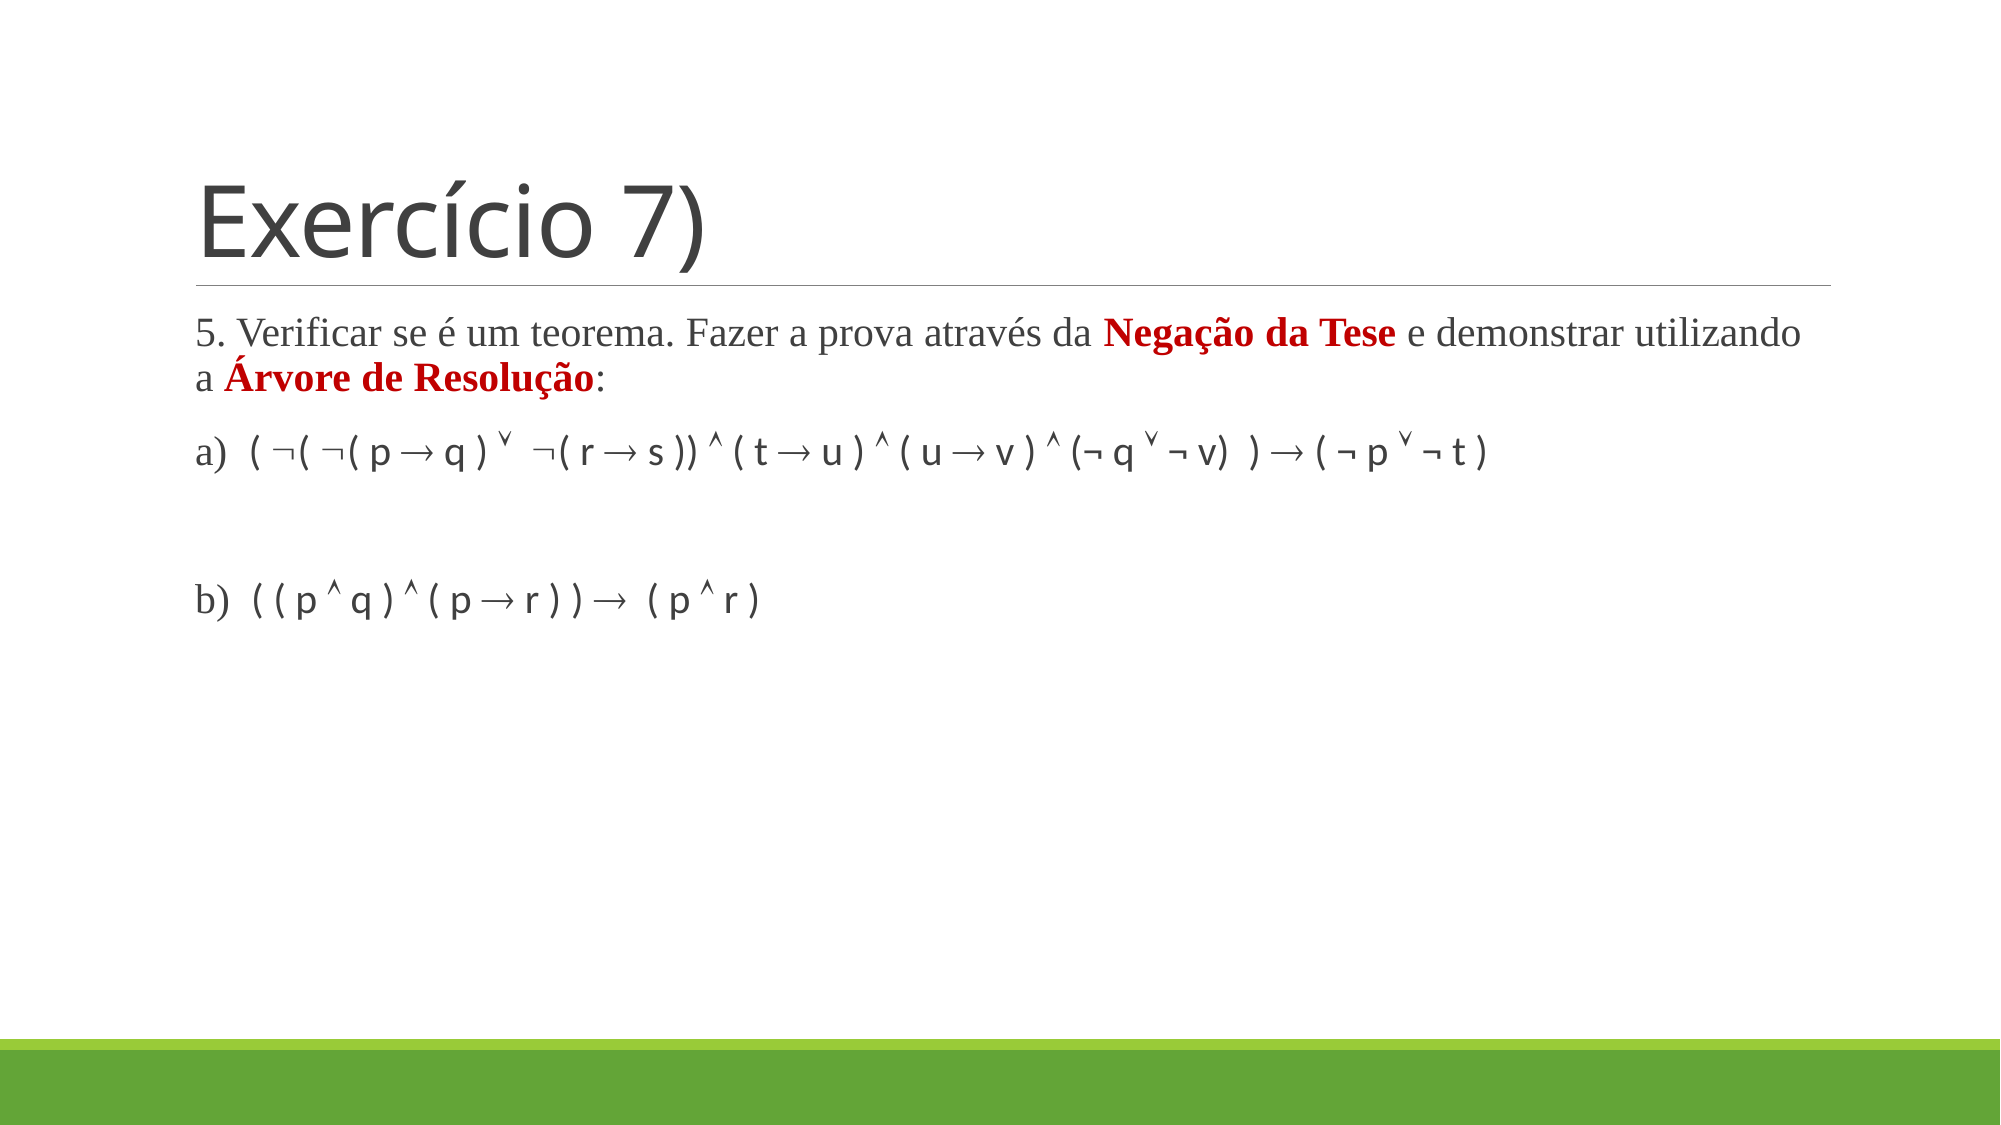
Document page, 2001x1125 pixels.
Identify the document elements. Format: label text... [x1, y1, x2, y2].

list 5. Verificar se é um teorema. Fazer a prova através da Negação da Tese e demonstrar utilizando a Árvore de Resolução: a) ( ( ( p  q )  ( r  s ))  ( t  u )  ( u  v )  (¬ q  ¬ v) )  ( ¬ p  ¬ t ) b) ( ( p  q )  ( p  r ) )  ( p  r ) [180, 302, 1830, 963]
title Exercício 7) [180, 47, 1830, 285]
